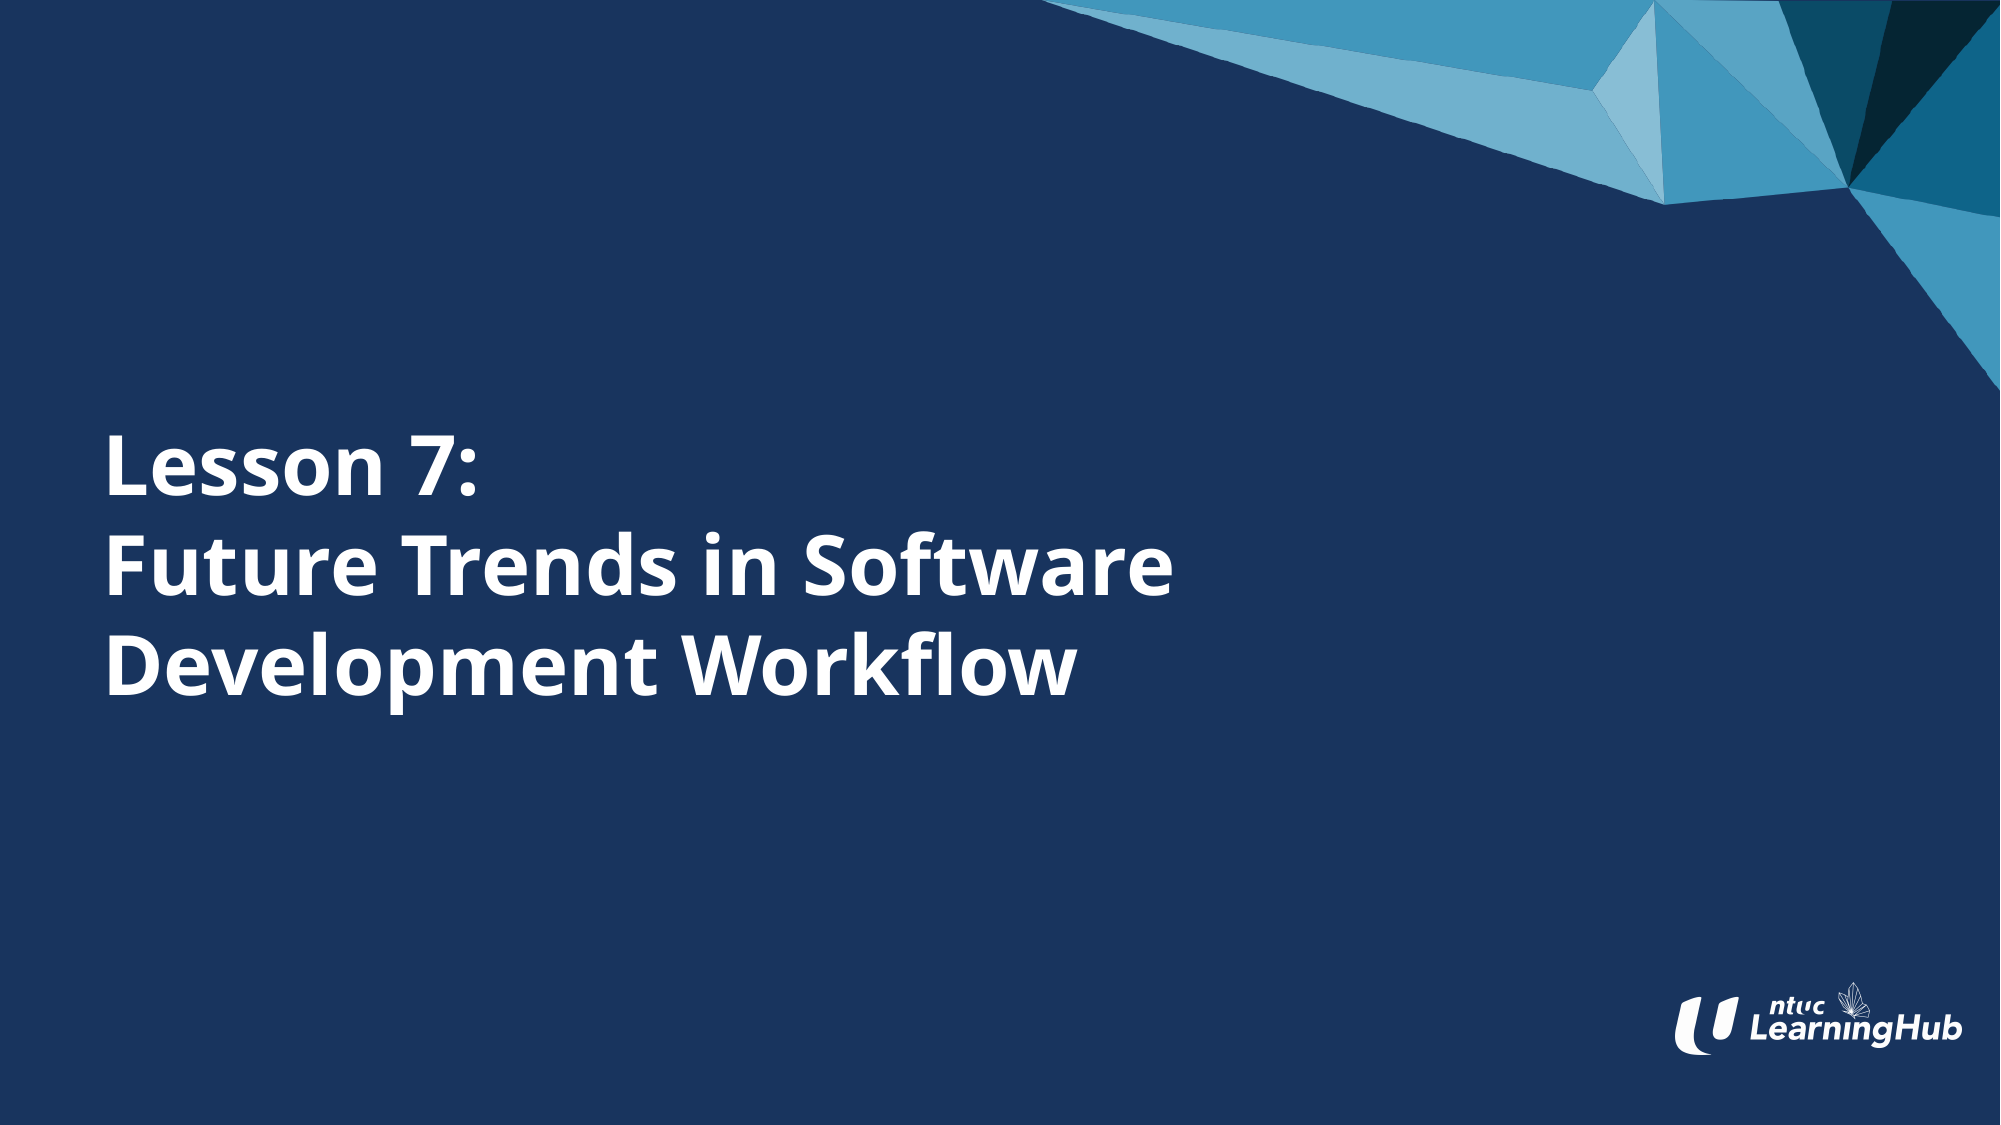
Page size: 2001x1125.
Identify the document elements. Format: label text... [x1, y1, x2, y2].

picture [1675, 982, 1962, 1055]
title Lesson 7: Future Trends in Software Development Workflow [87, 515, 1438, 610]
